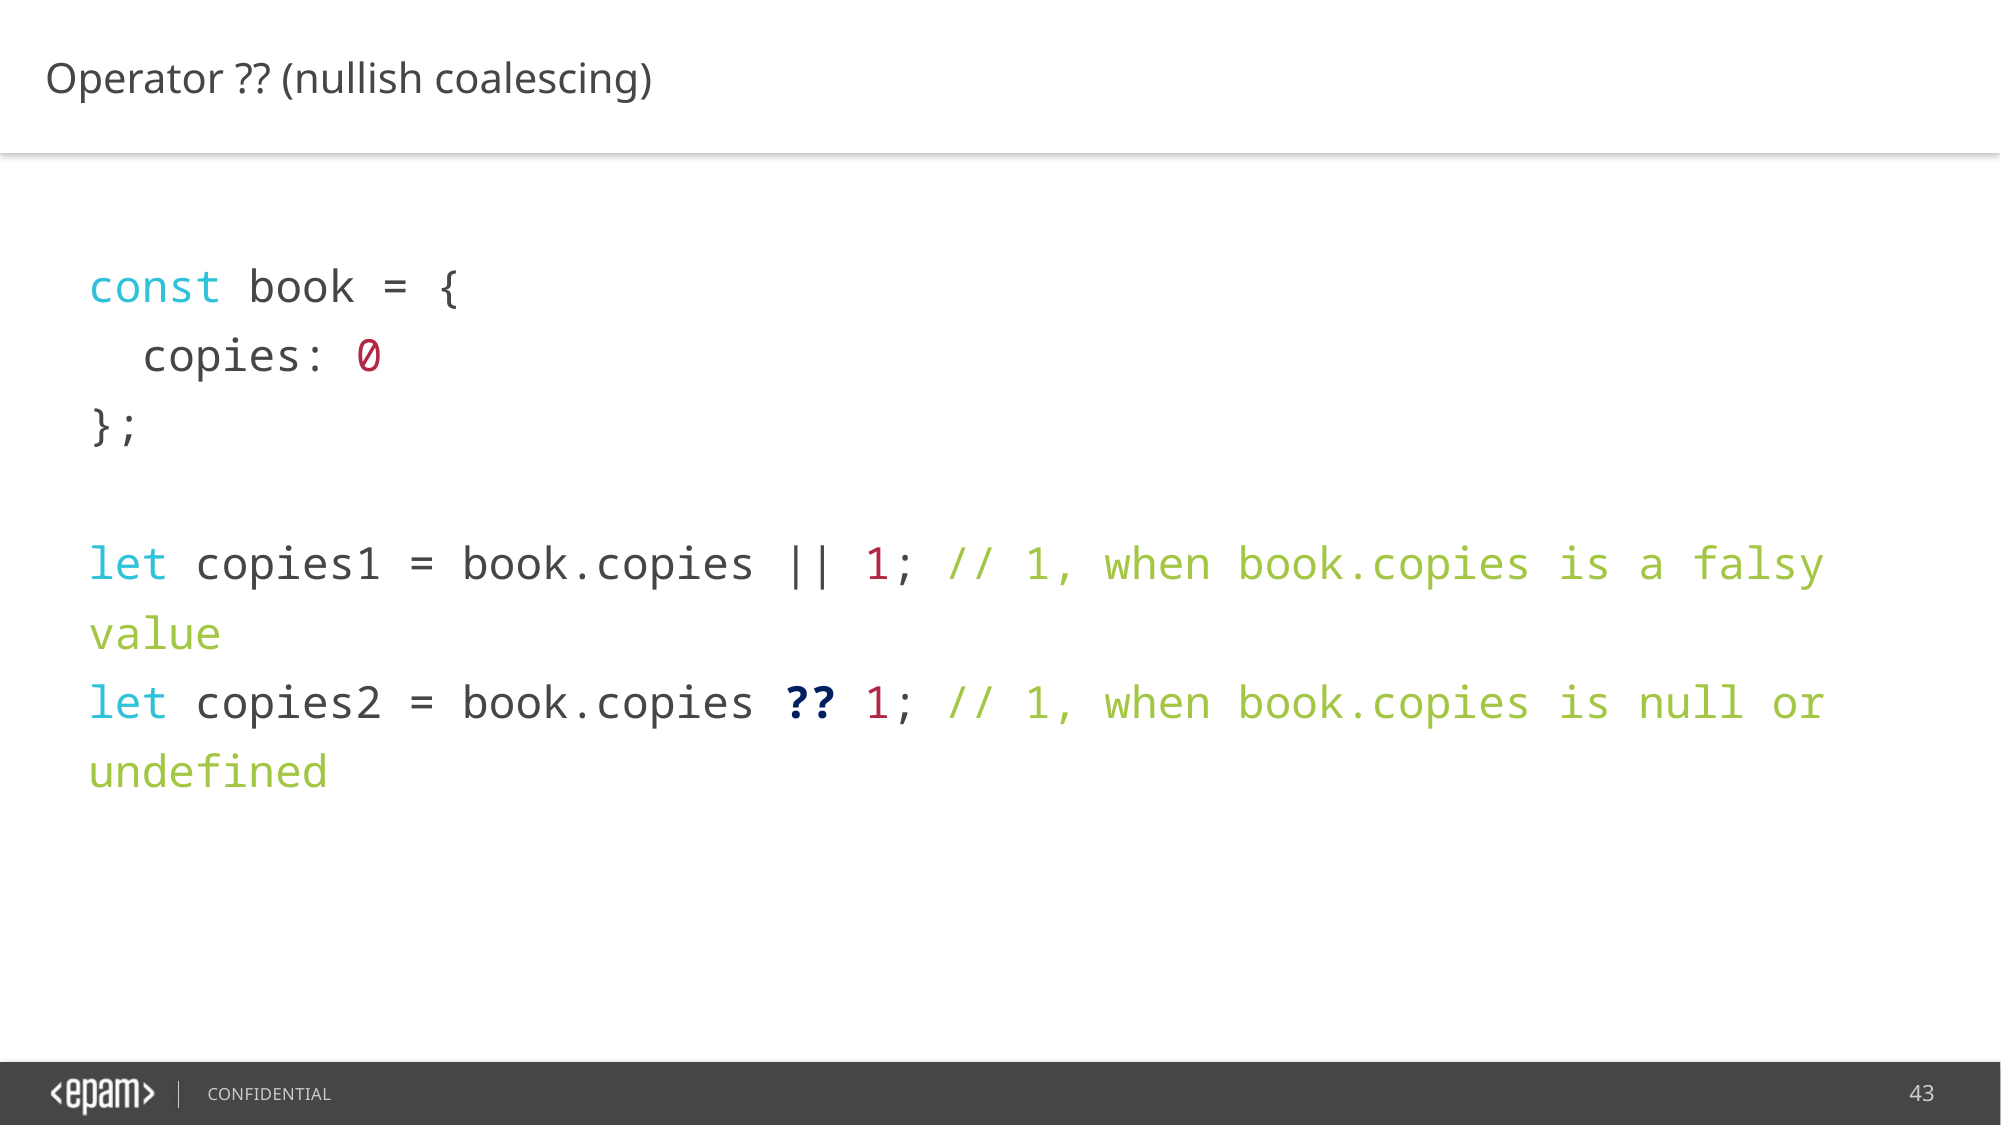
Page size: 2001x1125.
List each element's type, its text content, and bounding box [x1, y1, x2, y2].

list Operator ?? (nullish coalescing) [0, 0, 2000, 153]
picture [50, 1078, 155, 1116]
list const book = { copies: 0 }; let copies1 = book.copies || 1; // 1, when book.copies is a falsy value let copies2 = book.copies ?? 1; // 1, when book.copies is null or undefined [77, 235, 1961, 976]
